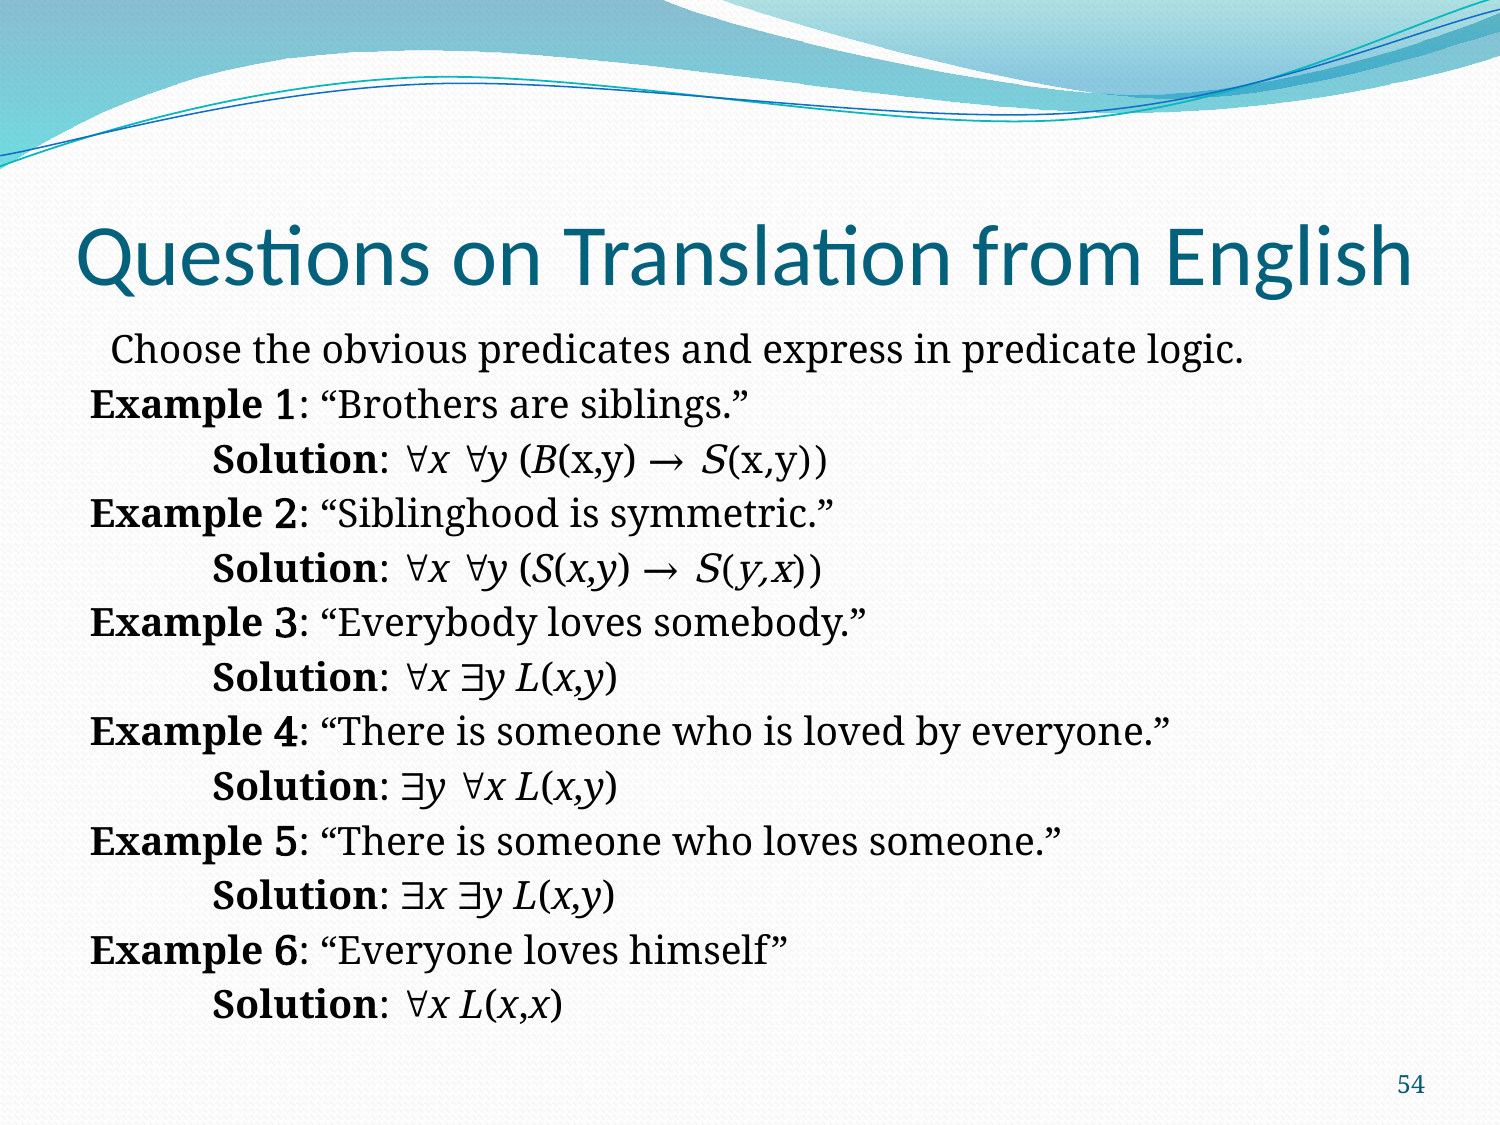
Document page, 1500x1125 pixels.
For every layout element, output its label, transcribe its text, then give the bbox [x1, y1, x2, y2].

slide_number 54 [1299, 1042, 1425, 1103]
list Choose the obvious predicates and express in predicate logic. Example 1: “Brothers are siblings.” Solution: x y (B(x,y) → S(x,y)) Example 2: “Siblinghood is symmetric.” Solution: x y (S(x,y) → S(y,x)) Example 3: “Everybody loves somebody.” Solution: x y L(x,y) Example 4: “There is someone who is loved by everyone.” Solution: y x L(x,y) Example 5: “There is someone who loves someone.” Solution: x y L(x,y) Example 6: “Everyone loves himself” Solution: x L(x,x) [75, 317, 1425, 1038]
title Questions on Translation from English [75, 115, 1425, 303]
